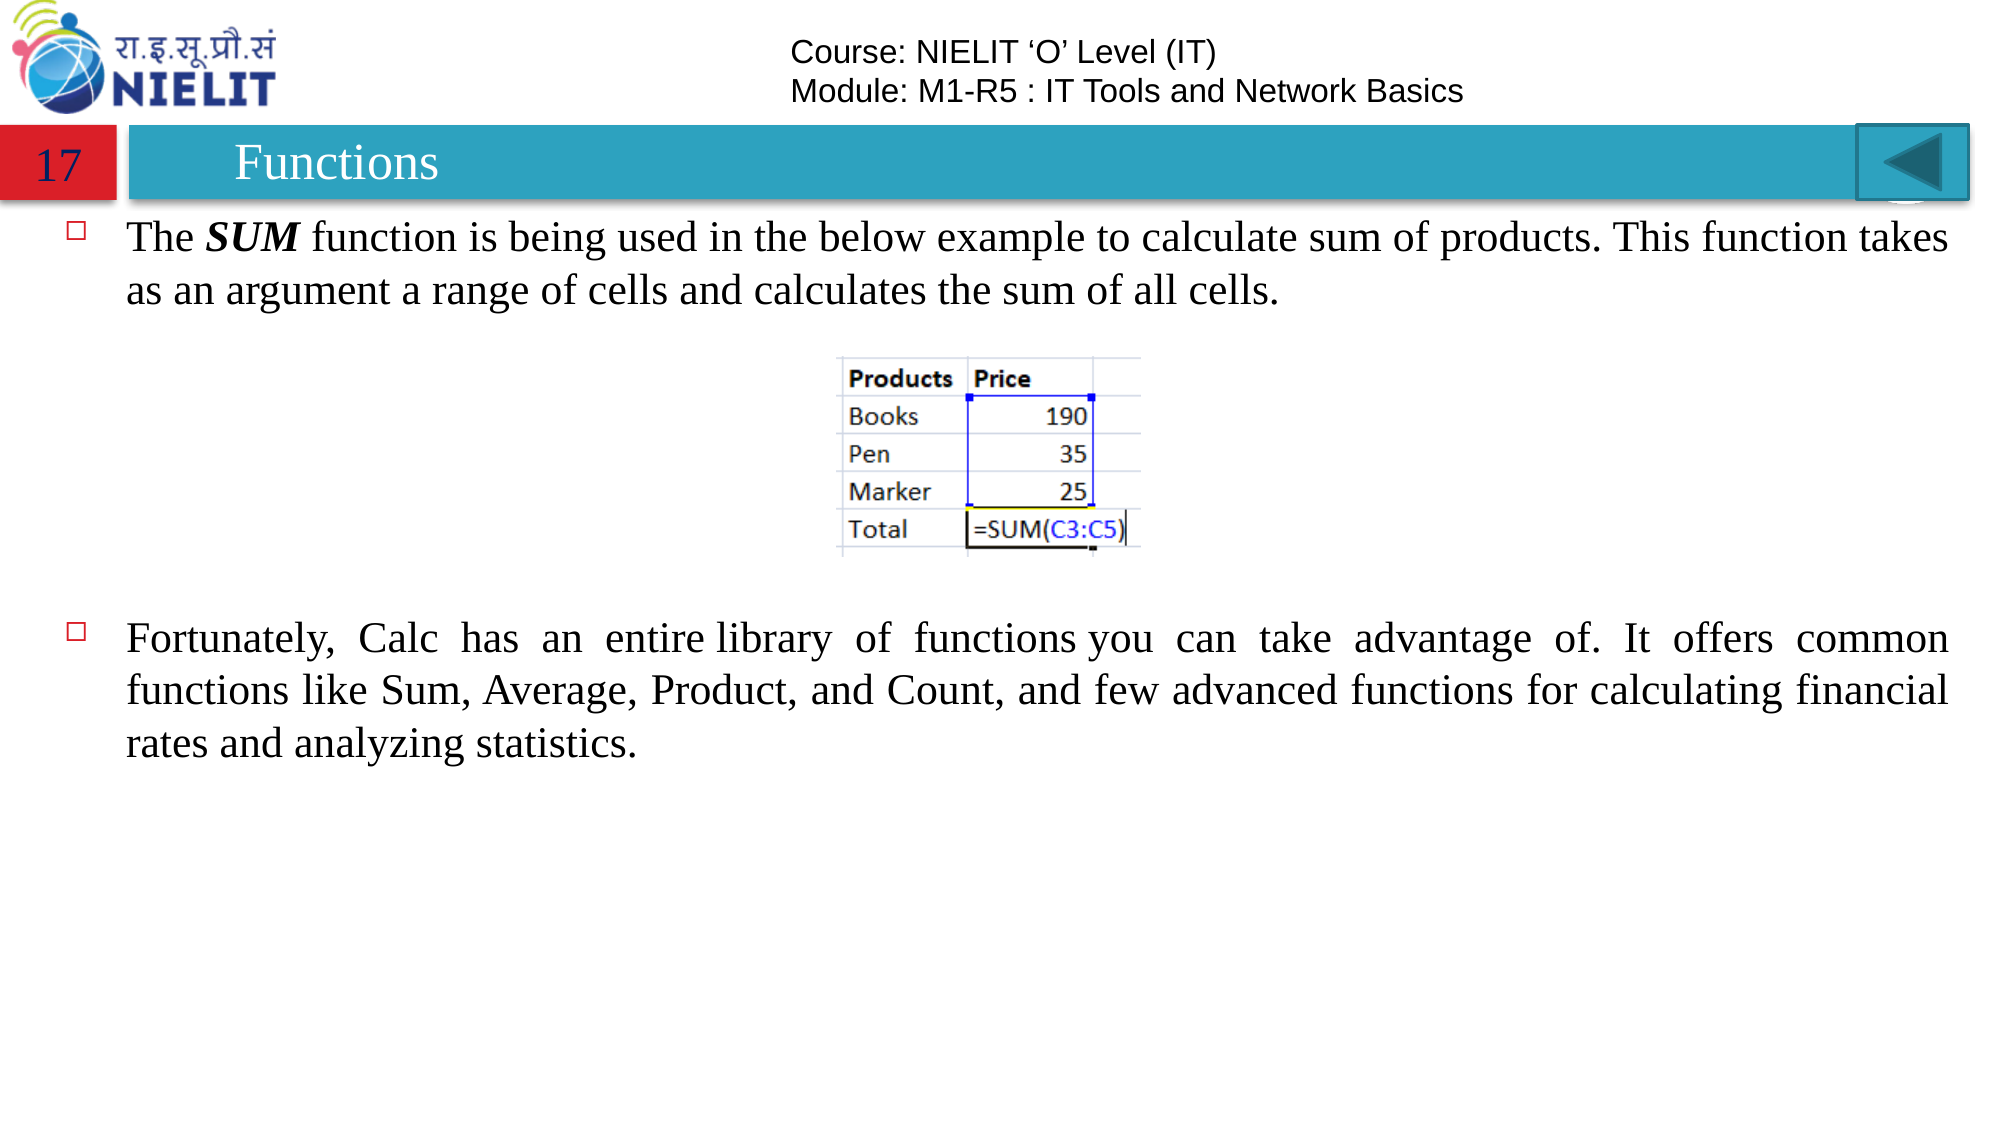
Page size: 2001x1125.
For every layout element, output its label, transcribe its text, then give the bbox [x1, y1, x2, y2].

picture [12, 0, 276, 114]
list The SUM function is being used in the below example to calculate sum of products. This function takes as an argument a range of cells and calculates the sum of all cells. Fortunately, Calc has an entire library of functions you can take advantage of. It offers common functions like Sum, Average, Product, and Count, and few advanced functions for calculating financial rates and analyzing statistics. [46, 199, 1969, 1005]
title Functions [216, 125, 1969, 199]
slide_number 17 [0, 125, 117, 200]
picture [836, 356, 1142, 557]
picture [307, 10, 1891, 121]
